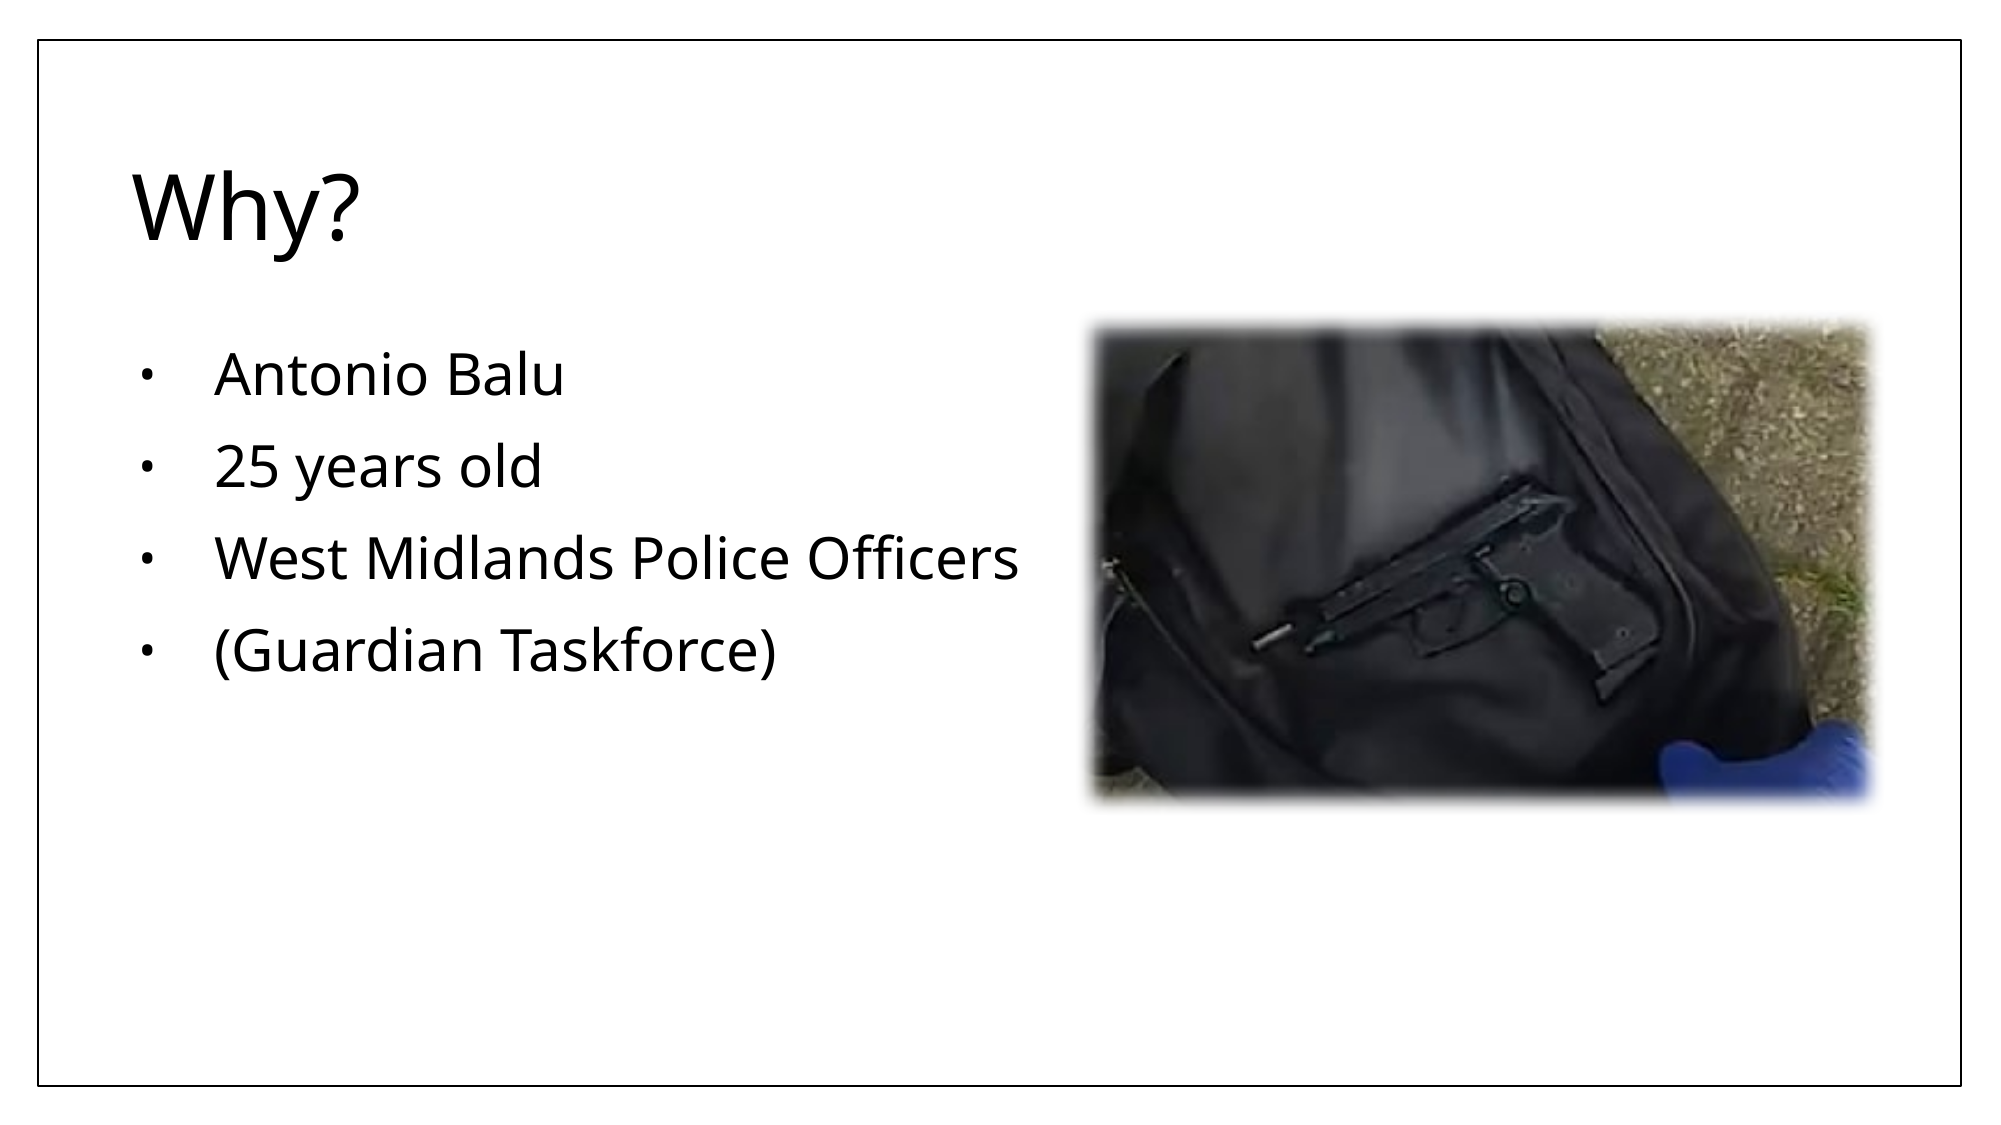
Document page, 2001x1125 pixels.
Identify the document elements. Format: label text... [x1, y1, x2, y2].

list Antonio Balu 25 years old West Midlands Police Officers (Guardian Taskforce) [115, 337, 1264, 1000]
picture [1075, 309, 1885, 816]
title Why? [115, 99, 1264, 323]
